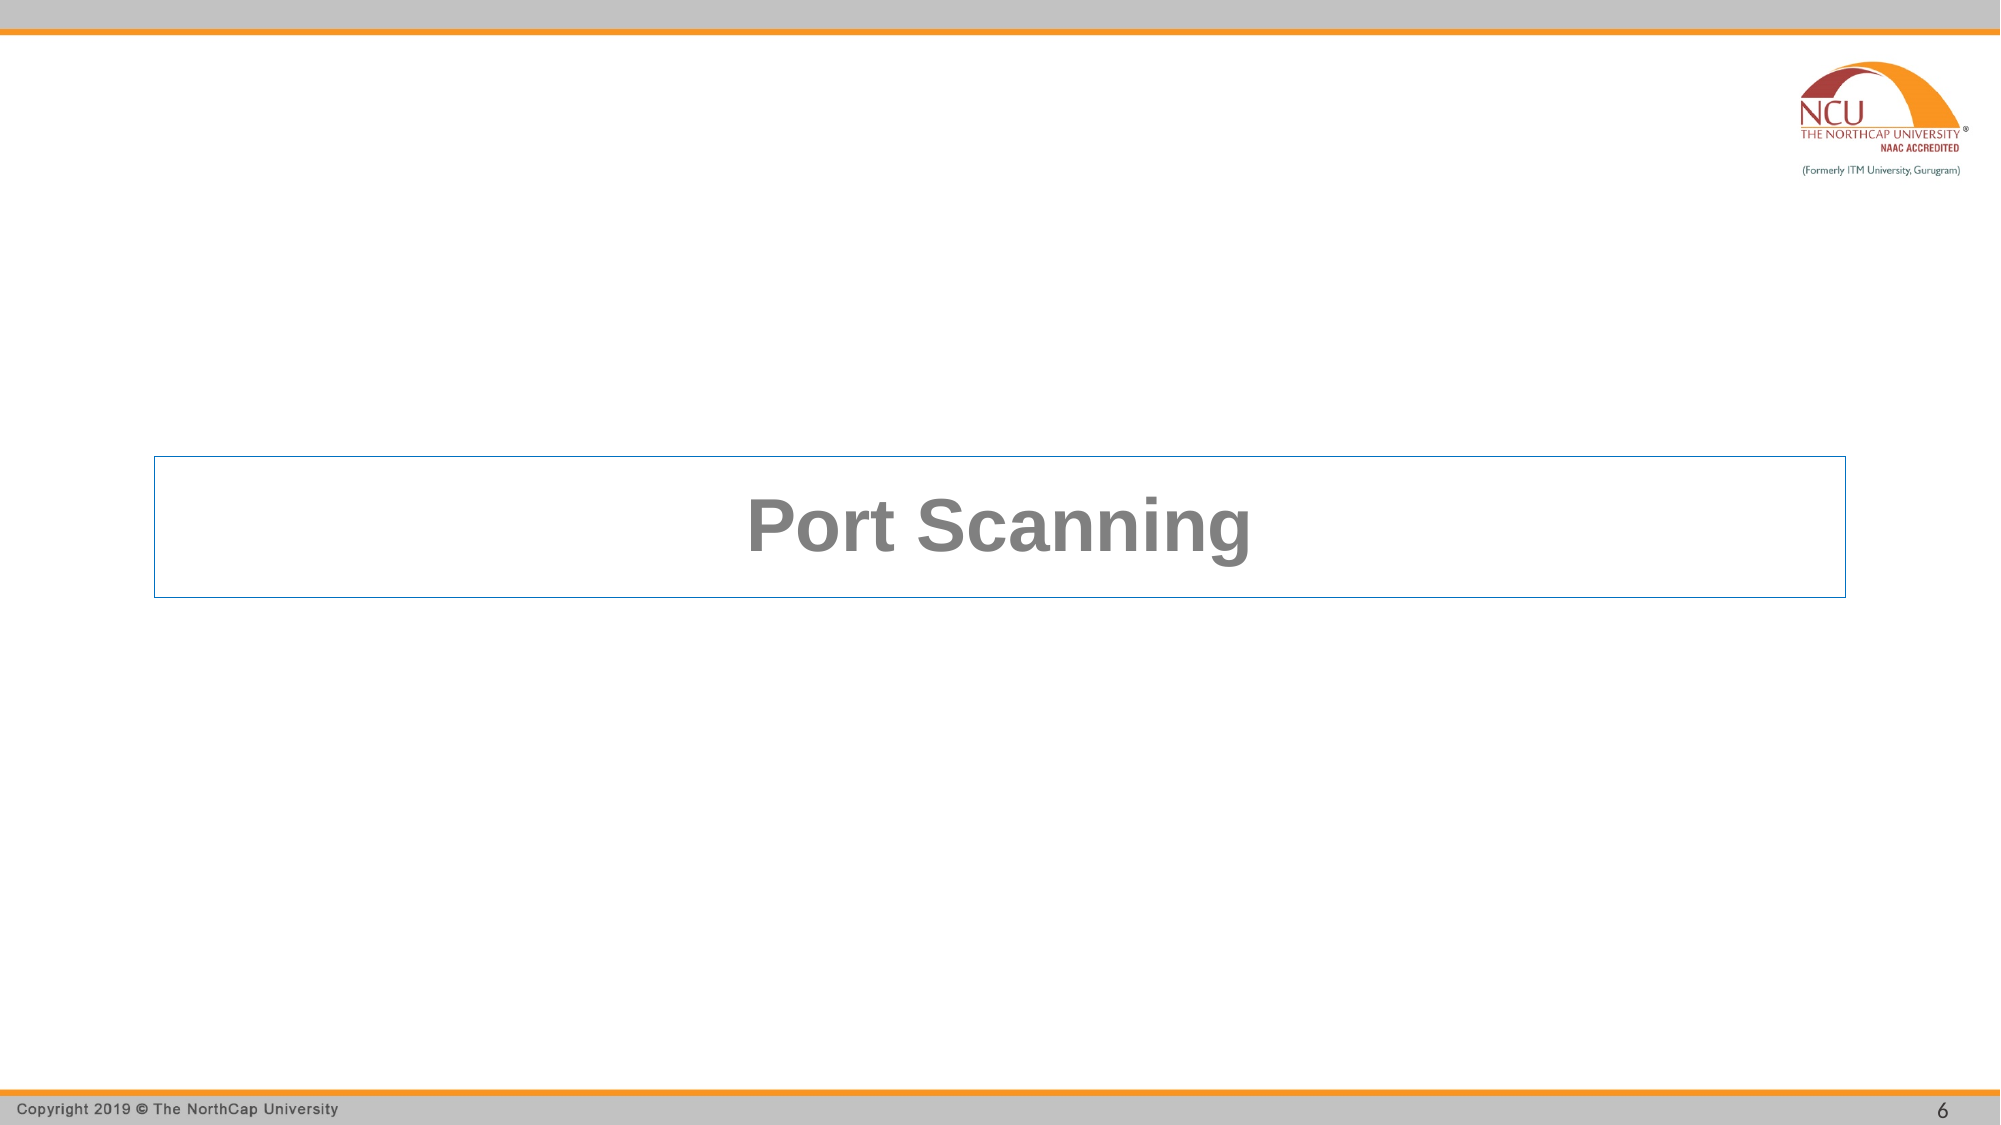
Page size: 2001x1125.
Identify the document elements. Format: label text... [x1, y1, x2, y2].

slide_number 6 [1791, 1094, 1964, 1125]
title Port Scanning [154, 456, 1846, 598]
picture [0, 0, 2000, 1125]
